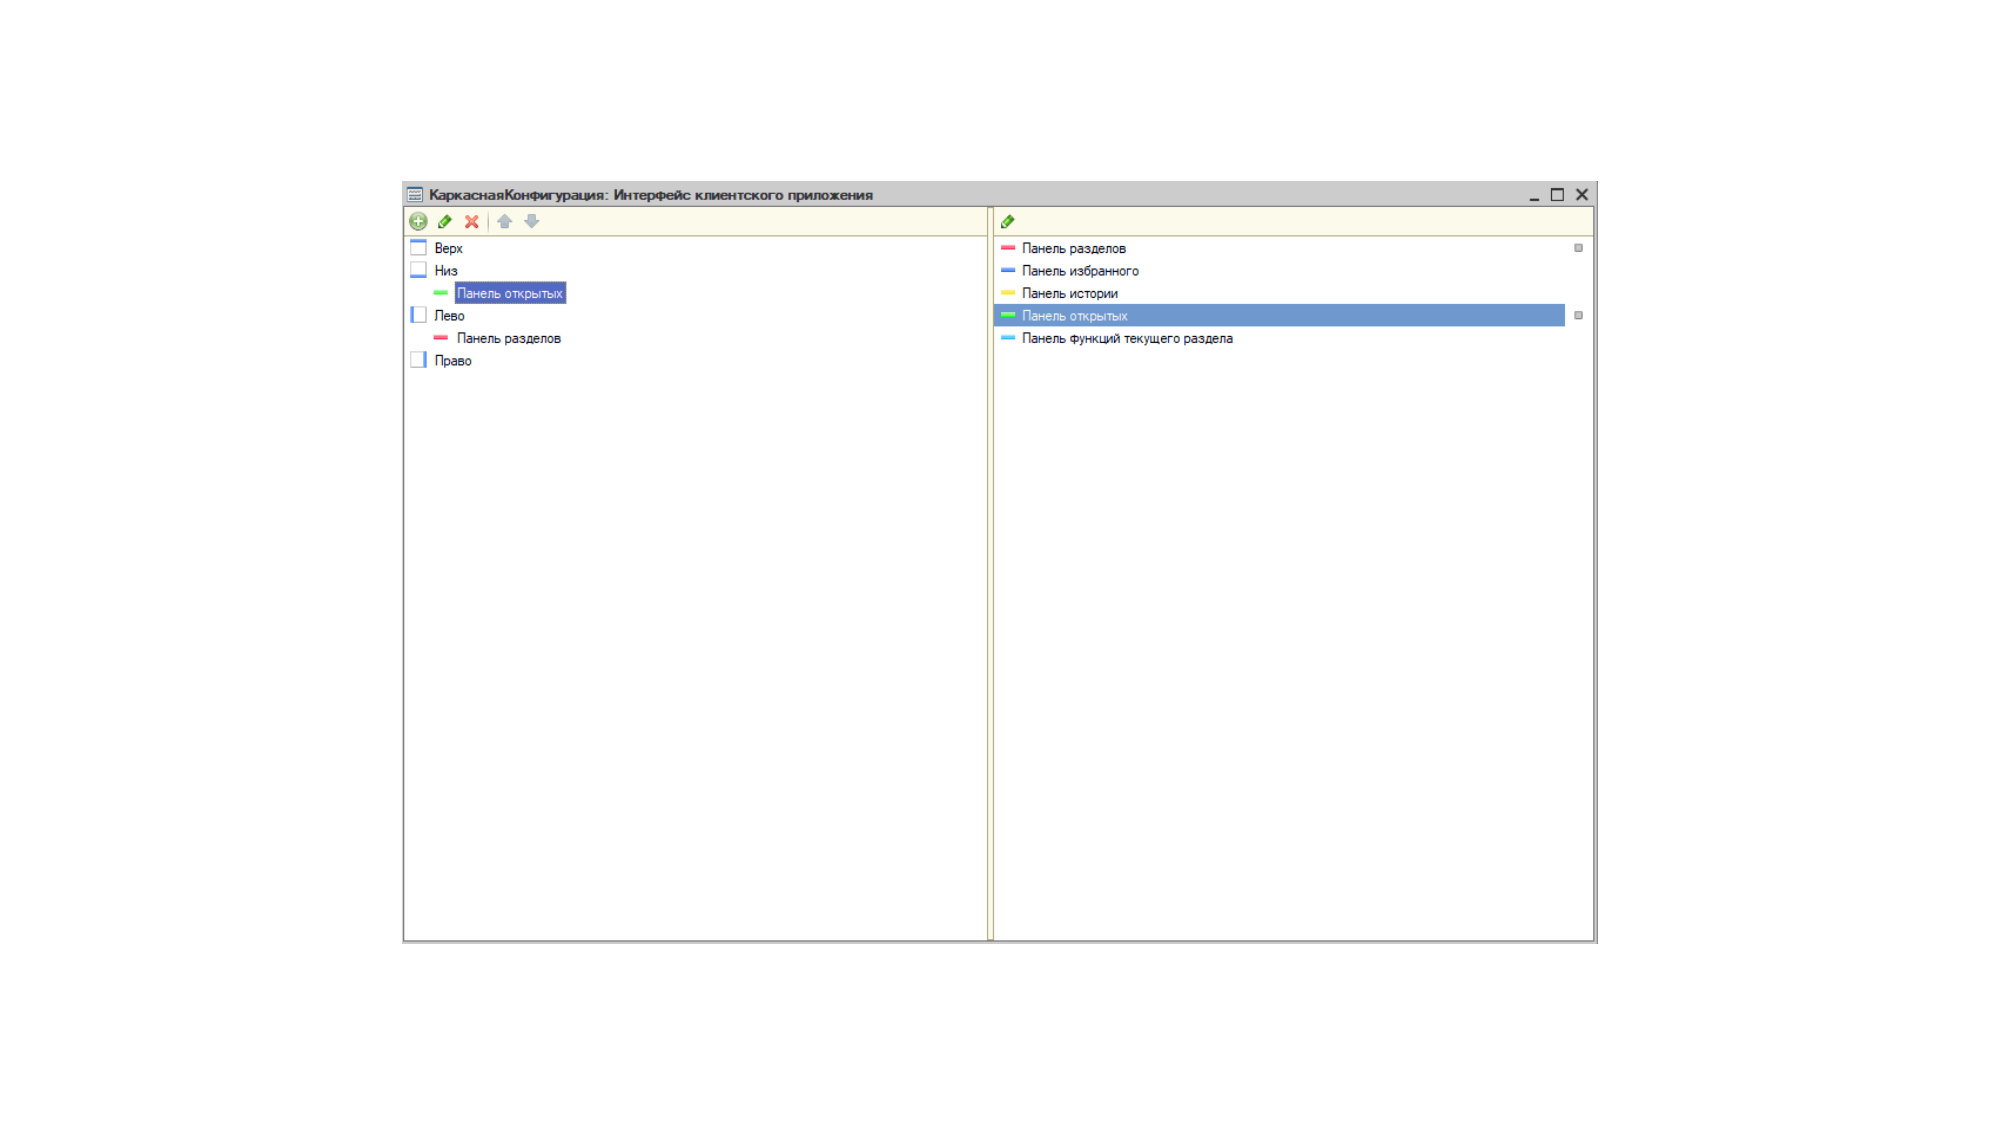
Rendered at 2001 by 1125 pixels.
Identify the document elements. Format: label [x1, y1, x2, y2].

picture [402, 181, 1598, 944]
